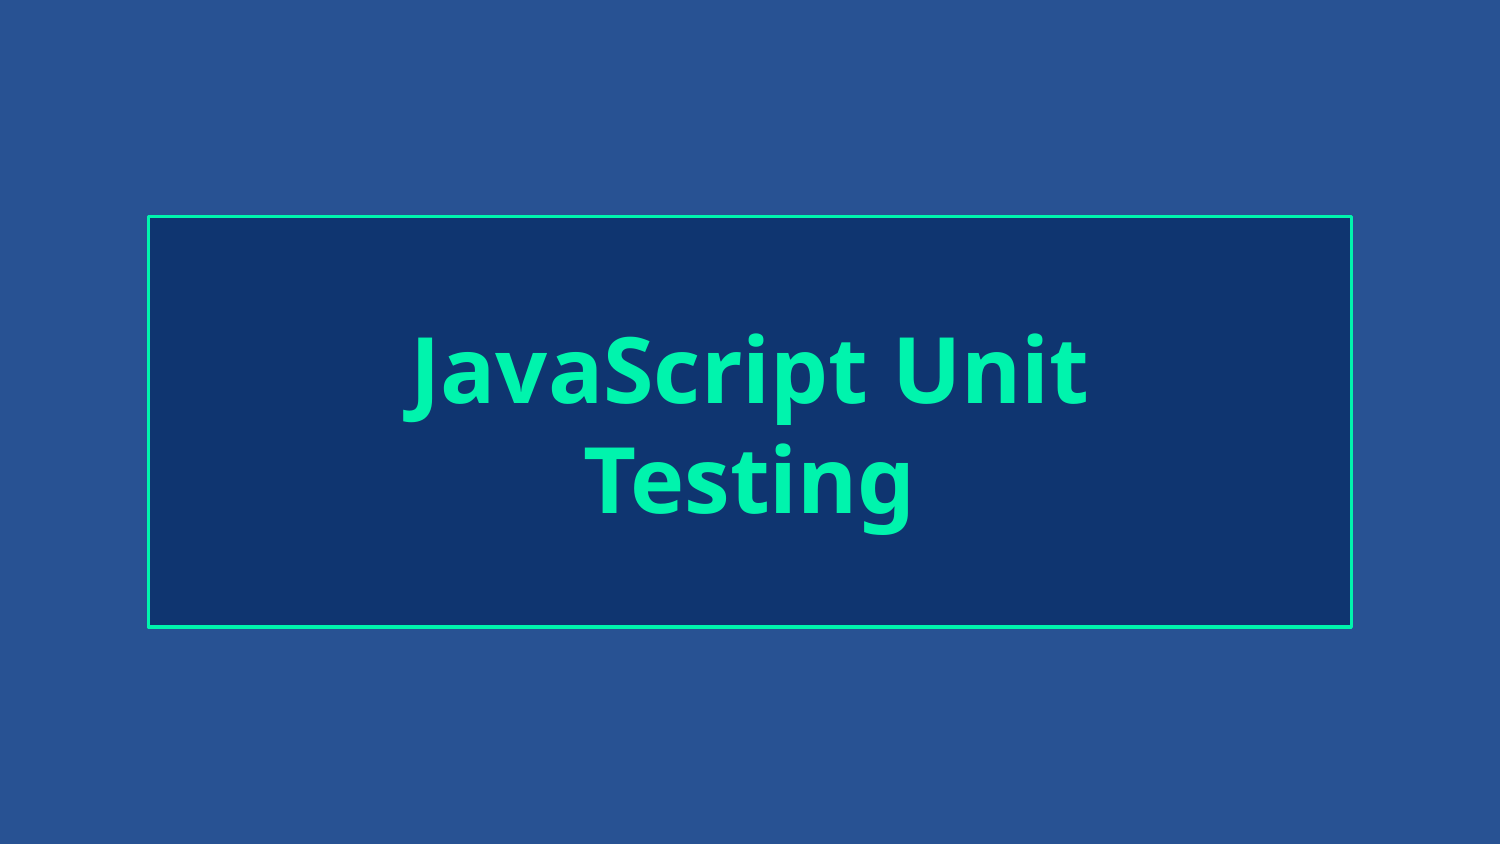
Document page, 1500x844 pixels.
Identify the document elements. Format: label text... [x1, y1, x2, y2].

title JavaScript Unit Testing [289, 303, 1211, 541]
